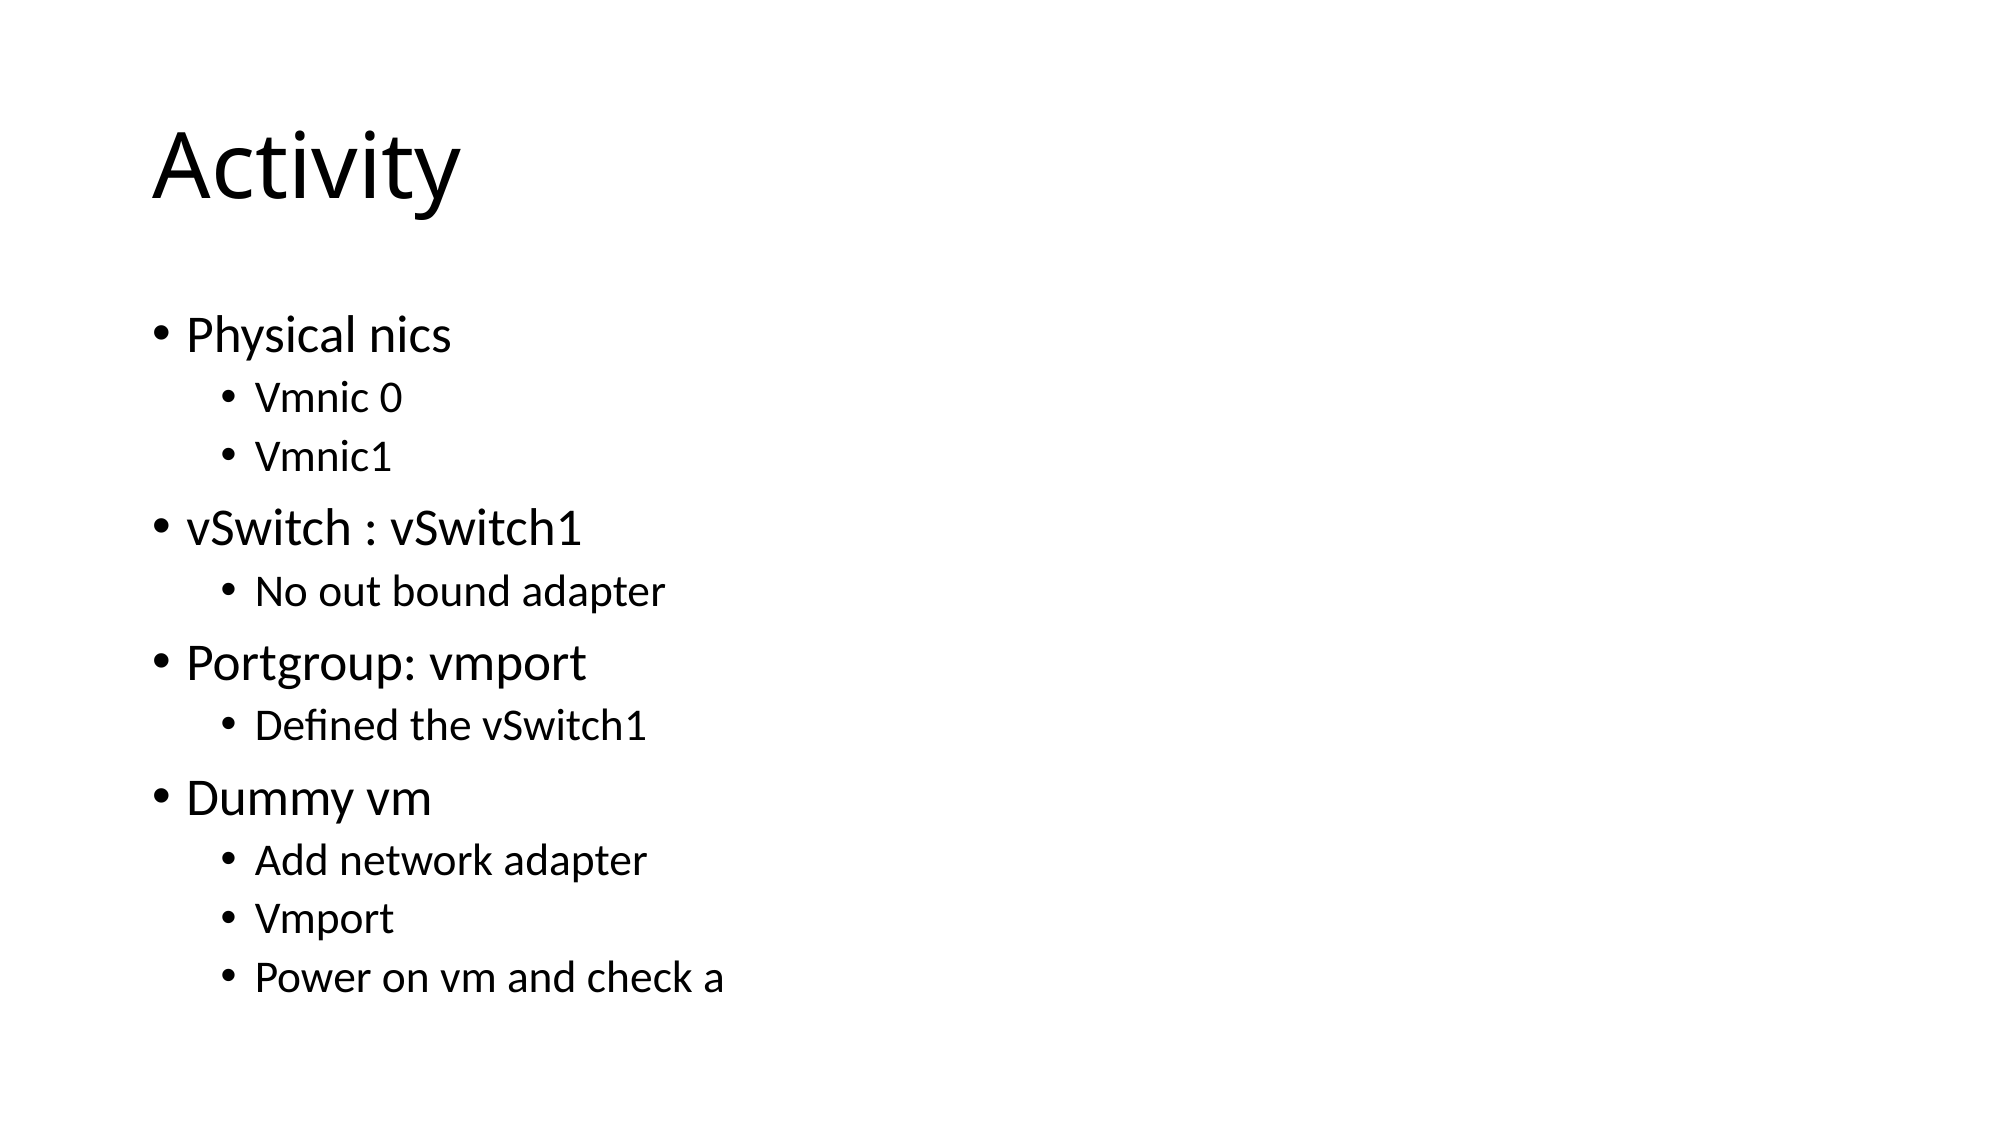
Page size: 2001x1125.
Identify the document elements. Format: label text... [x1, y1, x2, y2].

list Physical nics Vmnic 0 Vmnic1 vSwitch : vSwitch1 No out bound adapter Portgroup: vmport Defined the vSwitch1 Dummy vm Add network adapter Vmport Power on vm and check a [137, 299, 1863, 1014]
title Activity [137, 59, 1863, 278]
